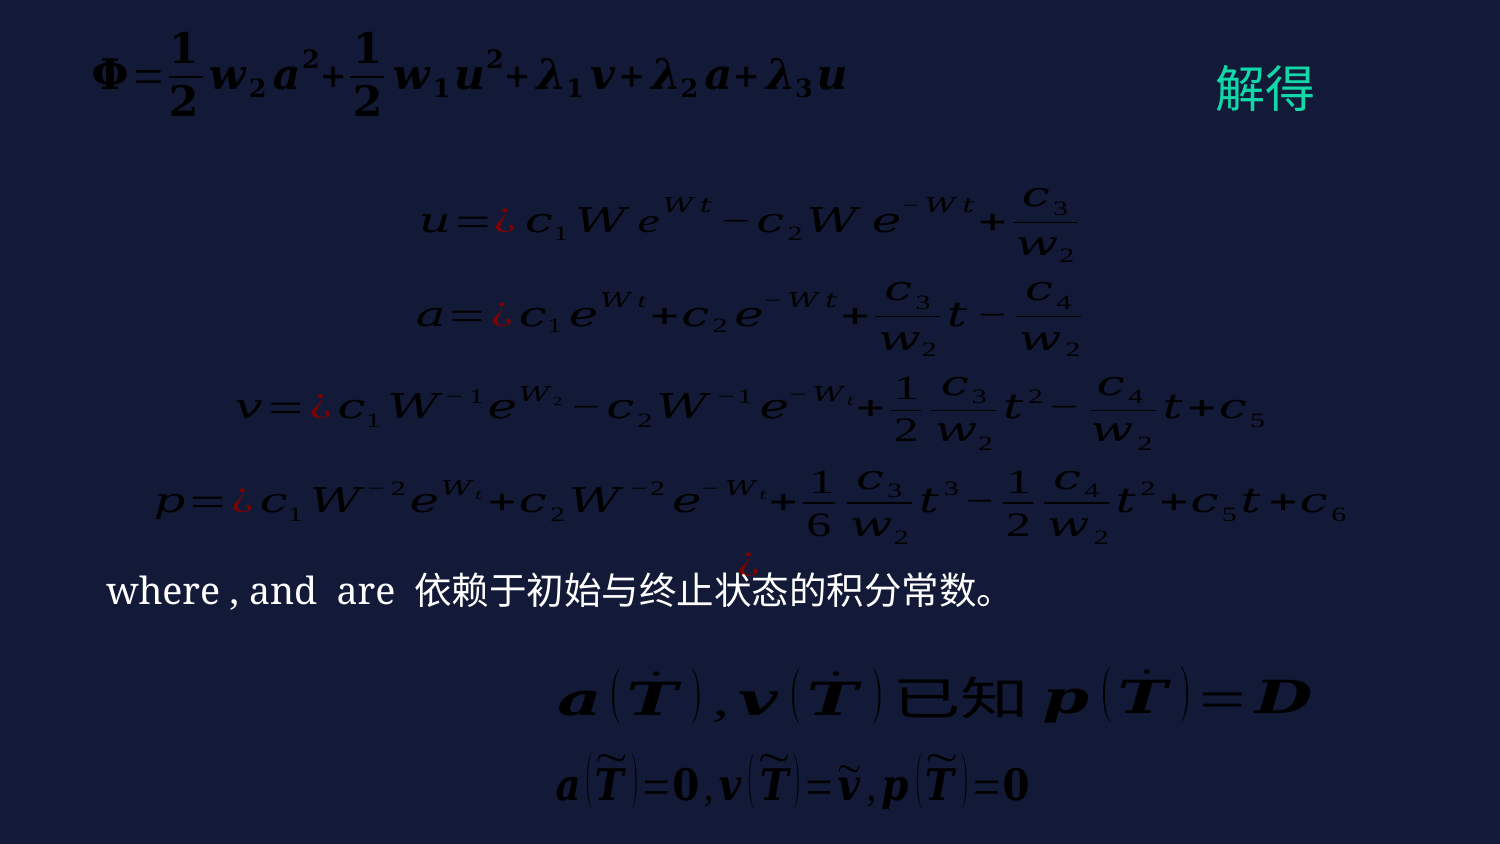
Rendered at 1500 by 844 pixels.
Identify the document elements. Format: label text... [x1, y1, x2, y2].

text_box 解得 [1087, 50, 1443, 126]
